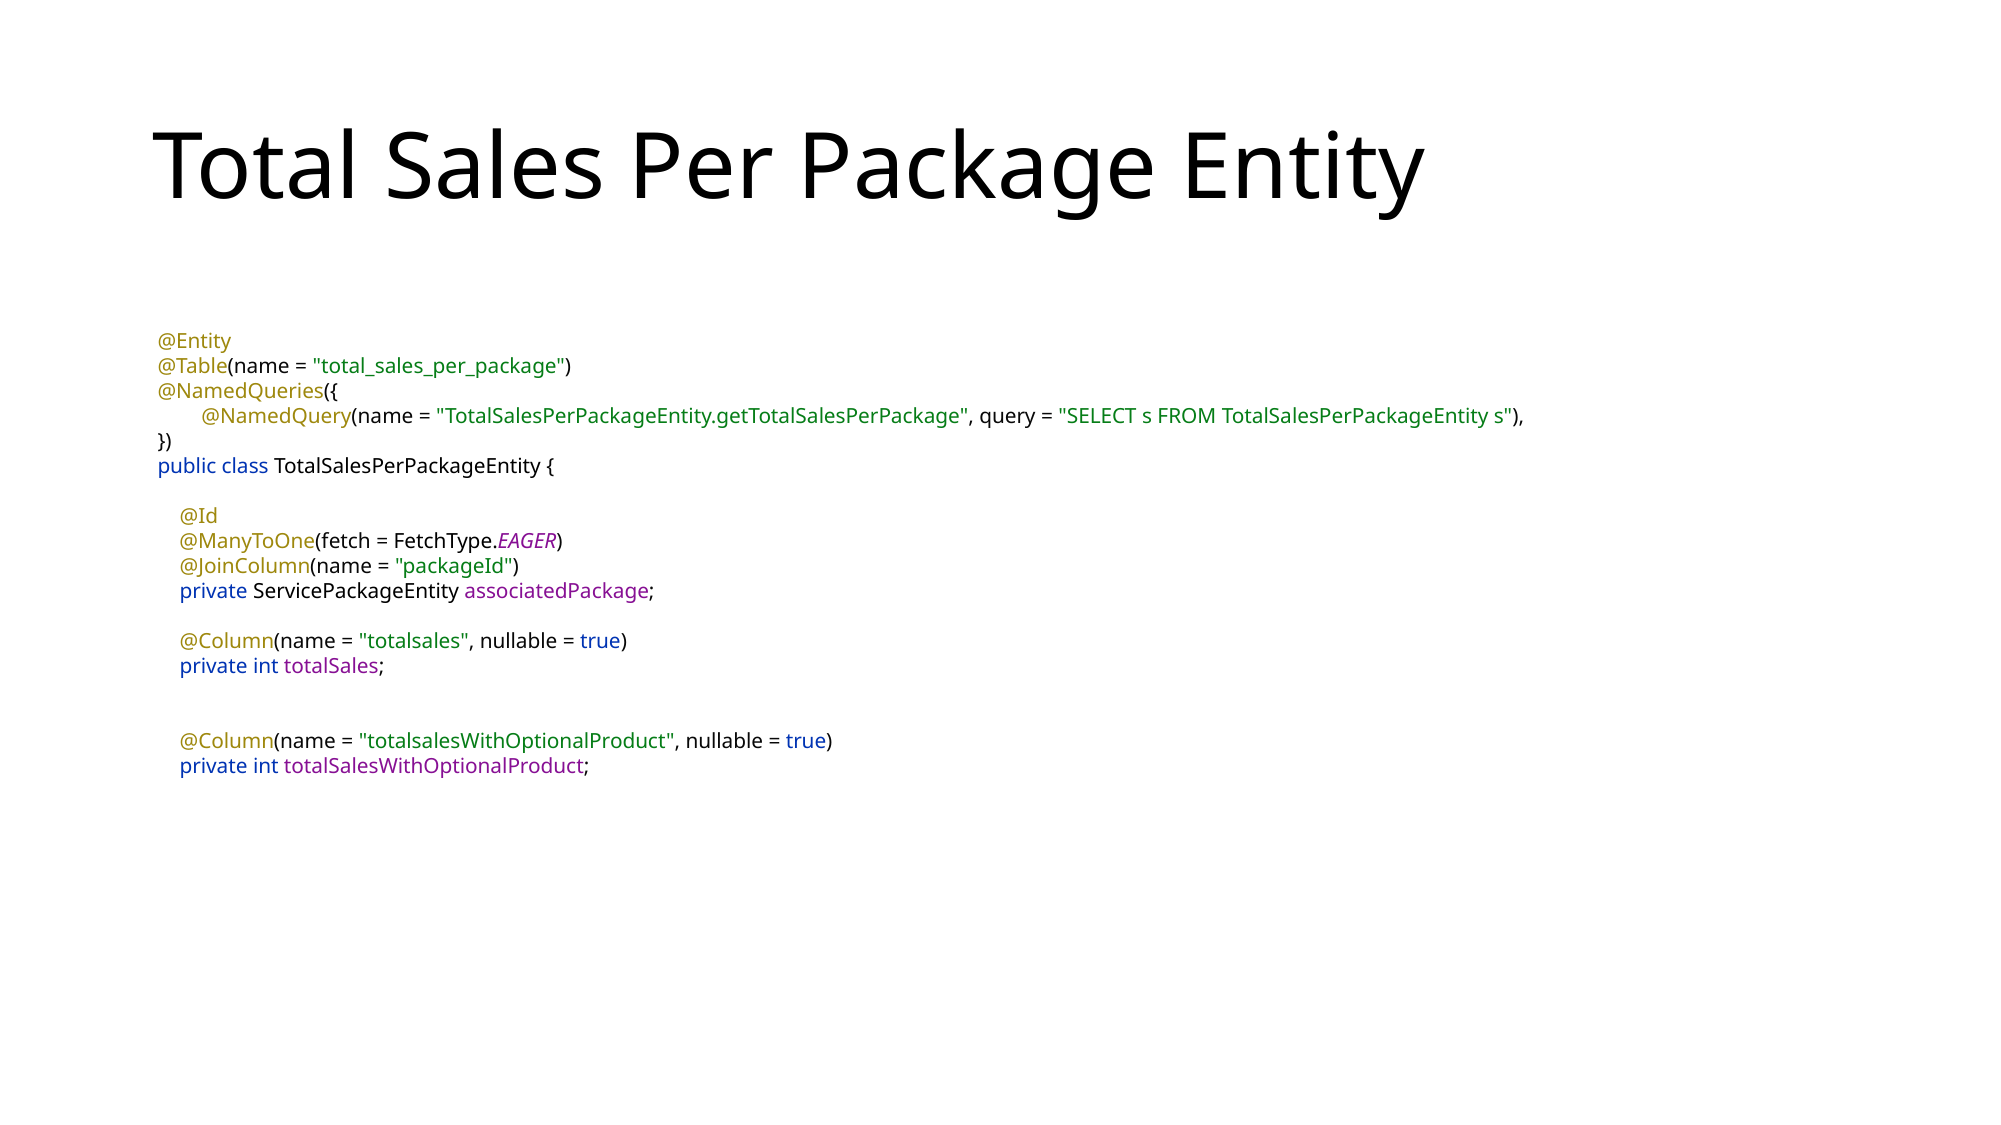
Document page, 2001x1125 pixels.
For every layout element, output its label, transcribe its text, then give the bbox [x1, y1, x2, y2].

title Total Sales Per Package Entity [137, 59, 1863, 278]
text_box @Entity @Table(name = "total_sales_per_package") @NamedQueries({ @NamedQuery(name = "TotalSalesPerPackageEntity.getTotalSalesPerPackage", query = "SELECT s FROM TotalSalesPerPackageEntity s"), }) public class TotalSalesPerPackageEntity { @Id @ManyToOne(fetch = FetchType.EAGER) @JoinColumn(name = "packageId") private ServicePackageEntity associatedPackage; @Column(name = "totalsales", nullable = true) private int totalSales; @Column(name = "totalsalesWithOptionalProduct", nullable = true) private int totalSalesWithOptionalProduct; [142, 295, 1791, 830]
